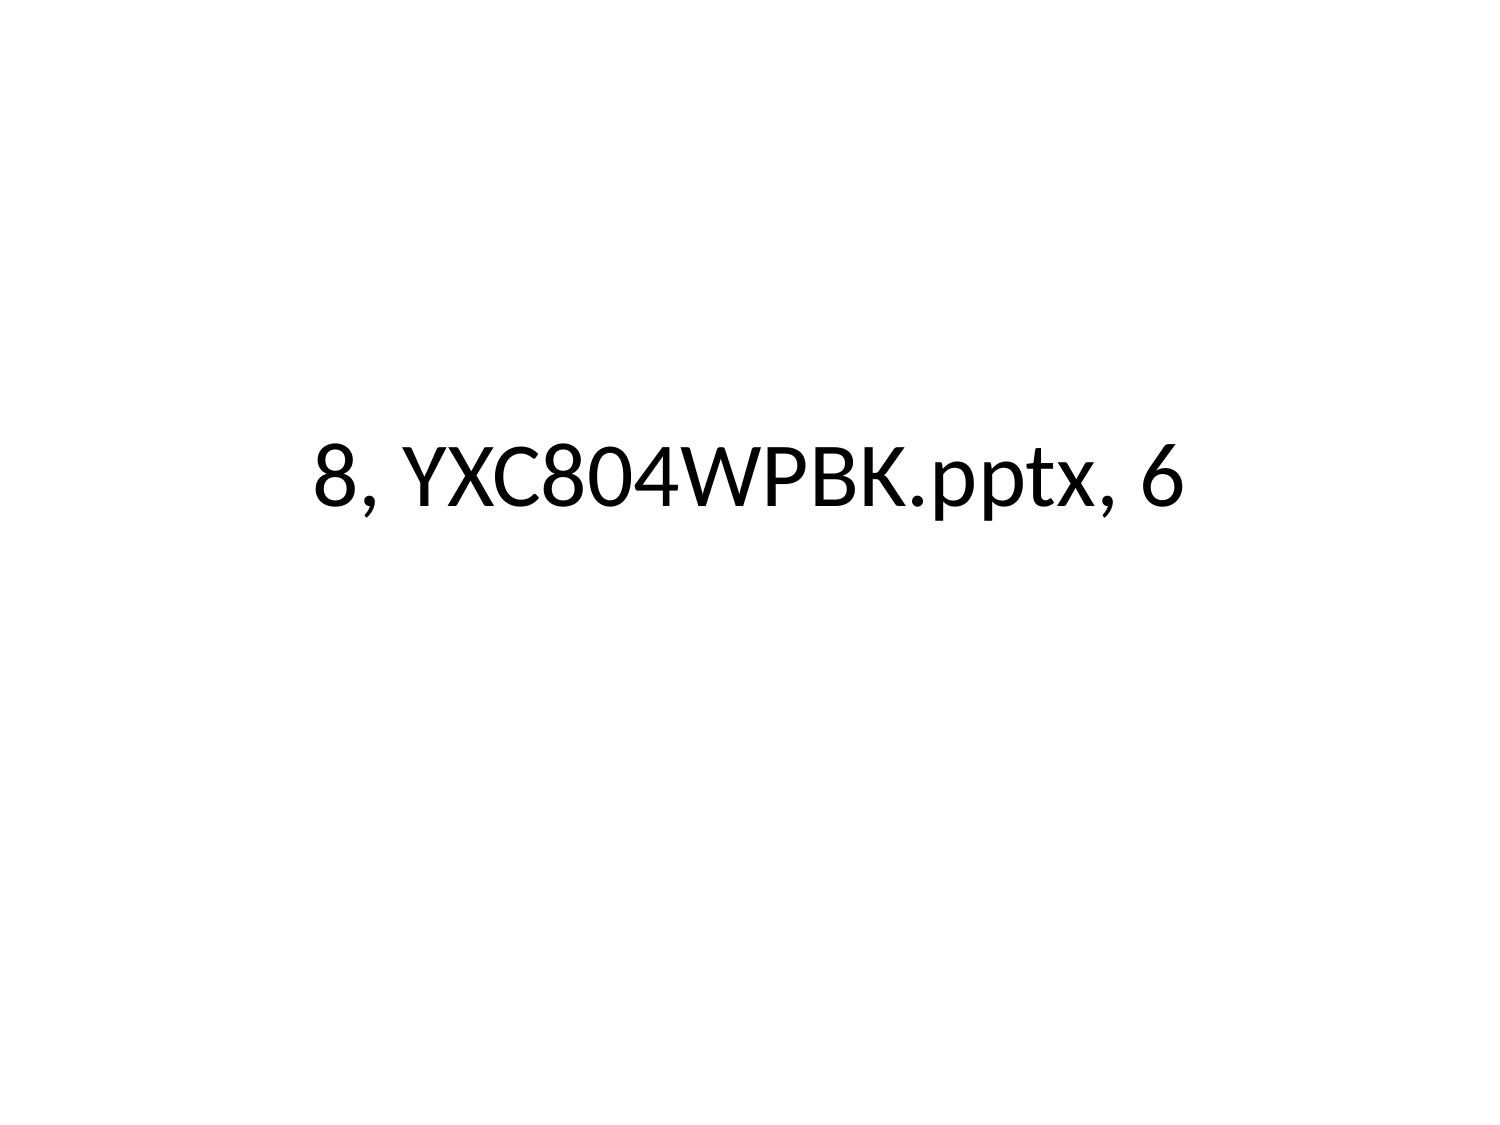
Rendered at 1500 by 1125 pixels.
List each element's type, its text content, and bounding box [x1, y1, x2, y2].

title 8, YXC804WPBK.pptx, 6 [112, 349, 1388, 591]
